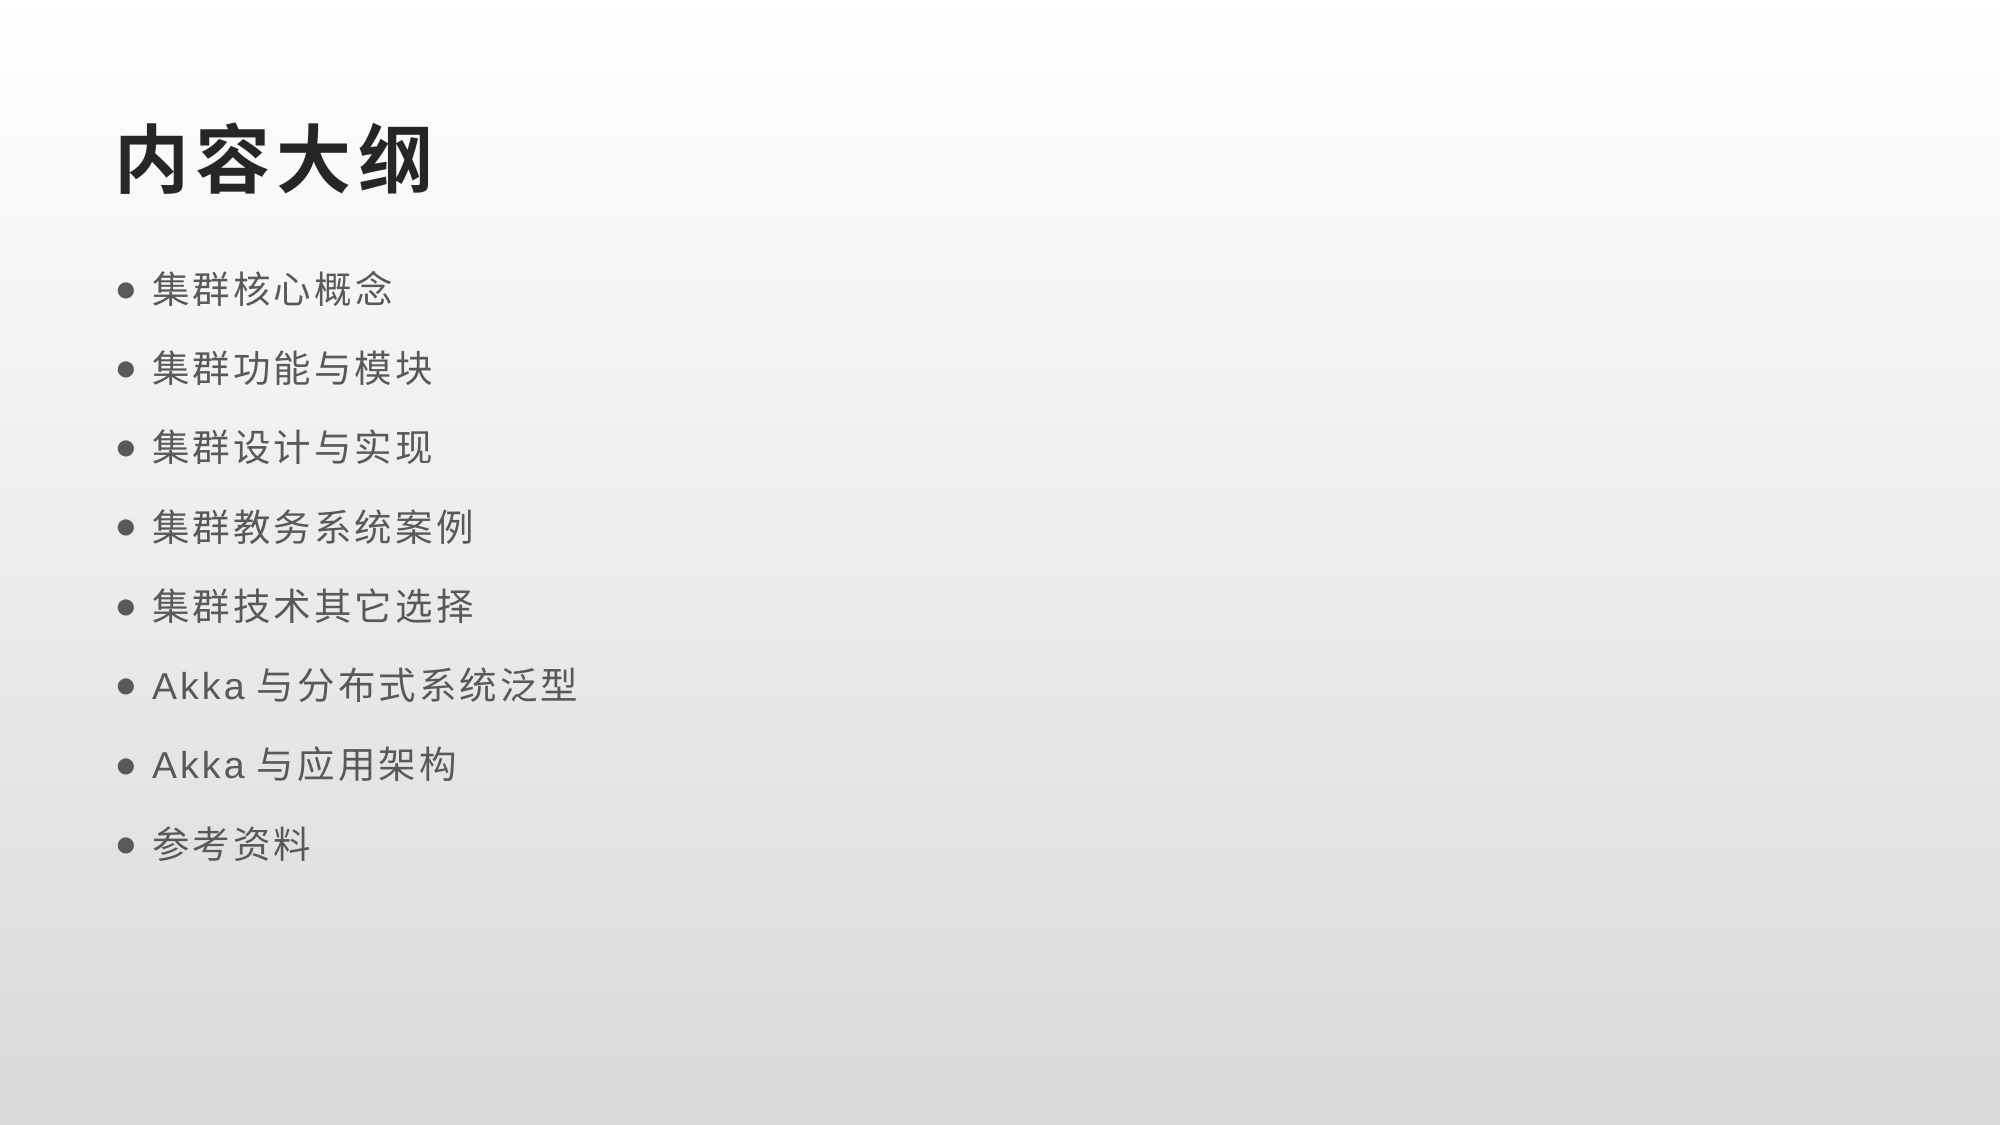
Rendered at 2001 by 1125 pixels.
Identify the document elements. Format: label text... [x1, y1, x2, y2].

title 内容大纲 [99, 99, 1900, 216]
list 集群核心概念 集群功能与模块 集群设计与实现 集群教务系统案例 集群技术其它选择 Akka与分布式系统泛型 Akka与应用架构 参考资料 [99, 244, 1900, 1026]
